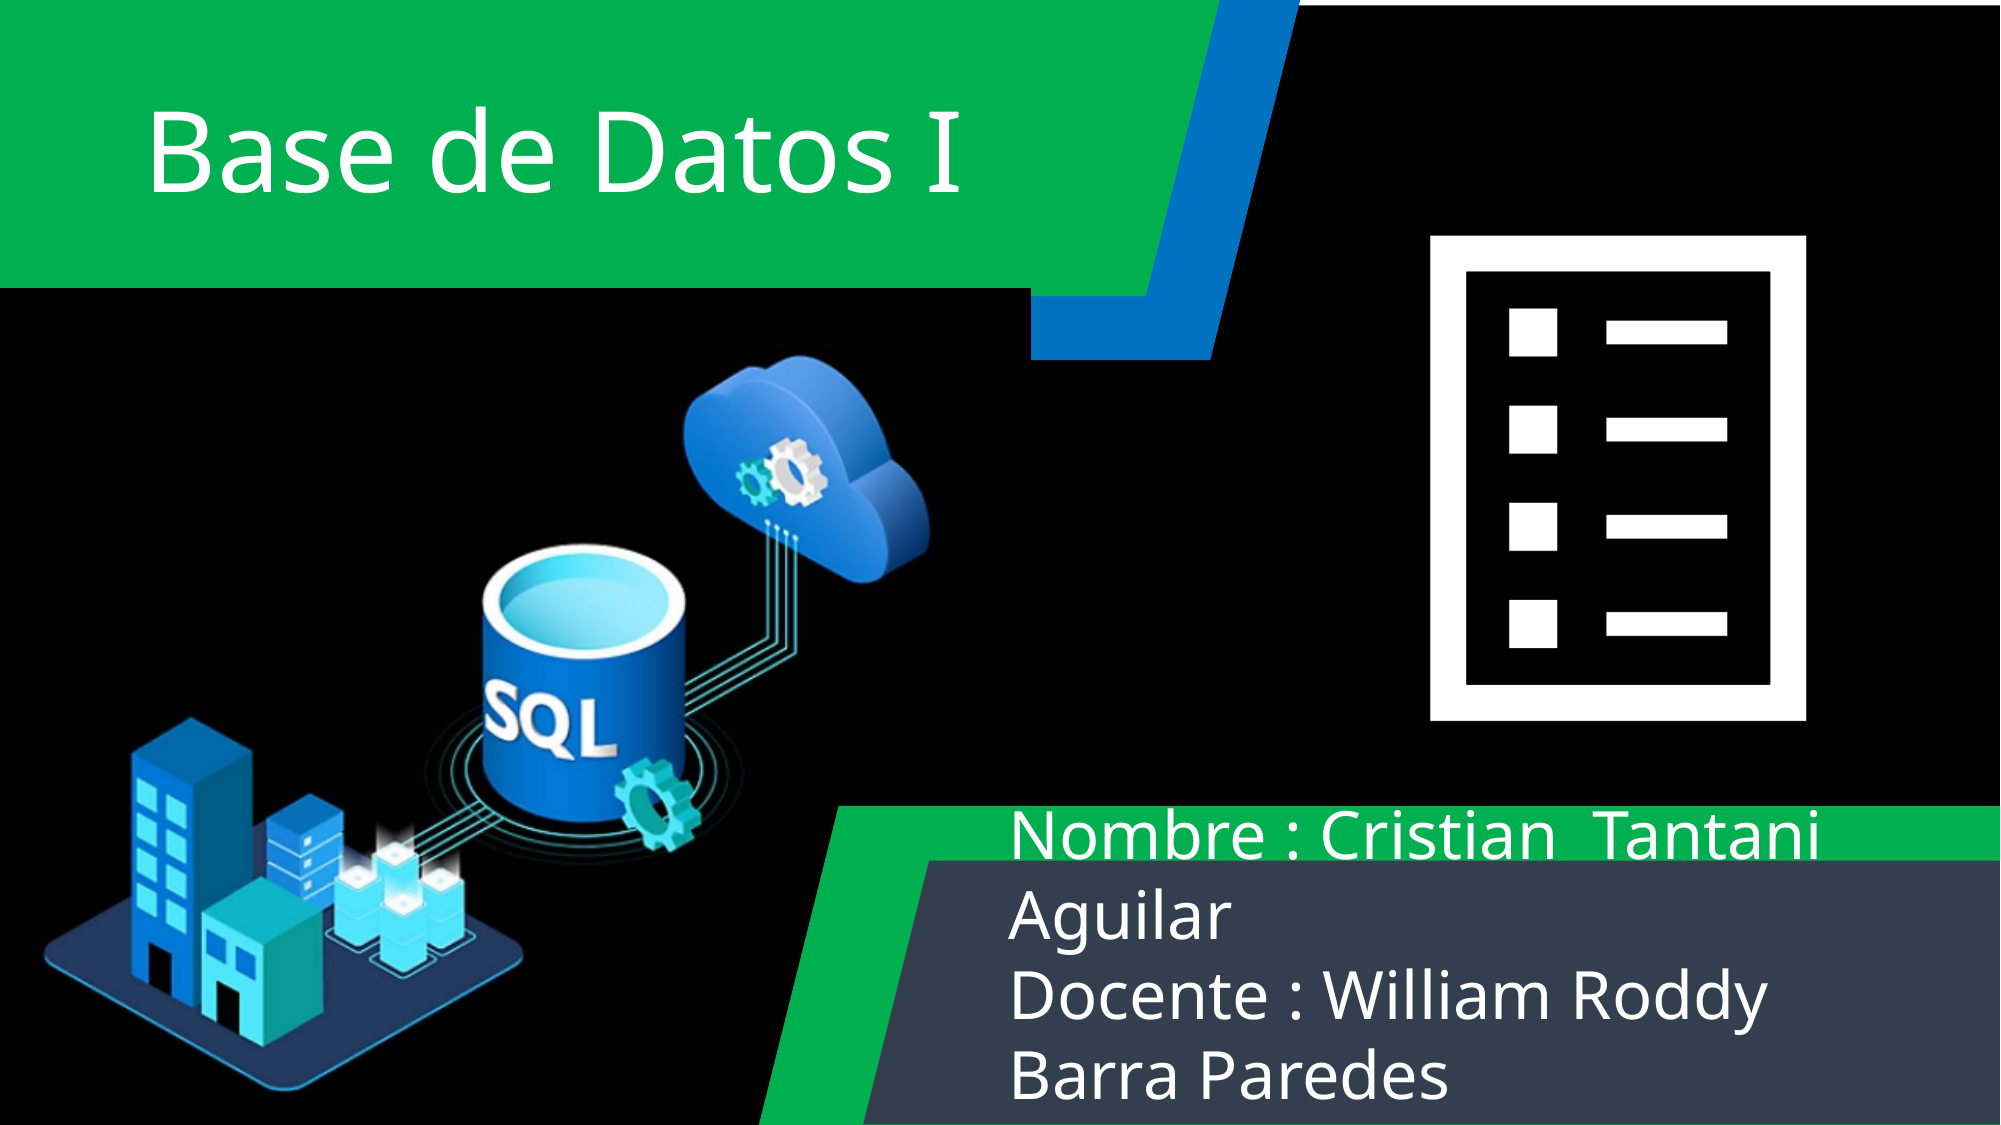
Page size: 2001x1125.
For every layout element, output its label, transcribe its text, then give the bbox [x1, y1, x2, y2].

text_box Nombre : Cristian Tantani Aguilar Docente : William Roddy Barra Paredes Año : 2023 [1031, 859, 2000, 1125]
picture [1327, 187, 1910, 770]
text_box [1031, 804, 2000, 859]
text_box [1031, 0, 1302, 362]
text_box Base de Datos I [0, 0, 1221, 298]
picture [0, 288, 1031, 1125]
text_box [1031, 4, 2000, 804]
